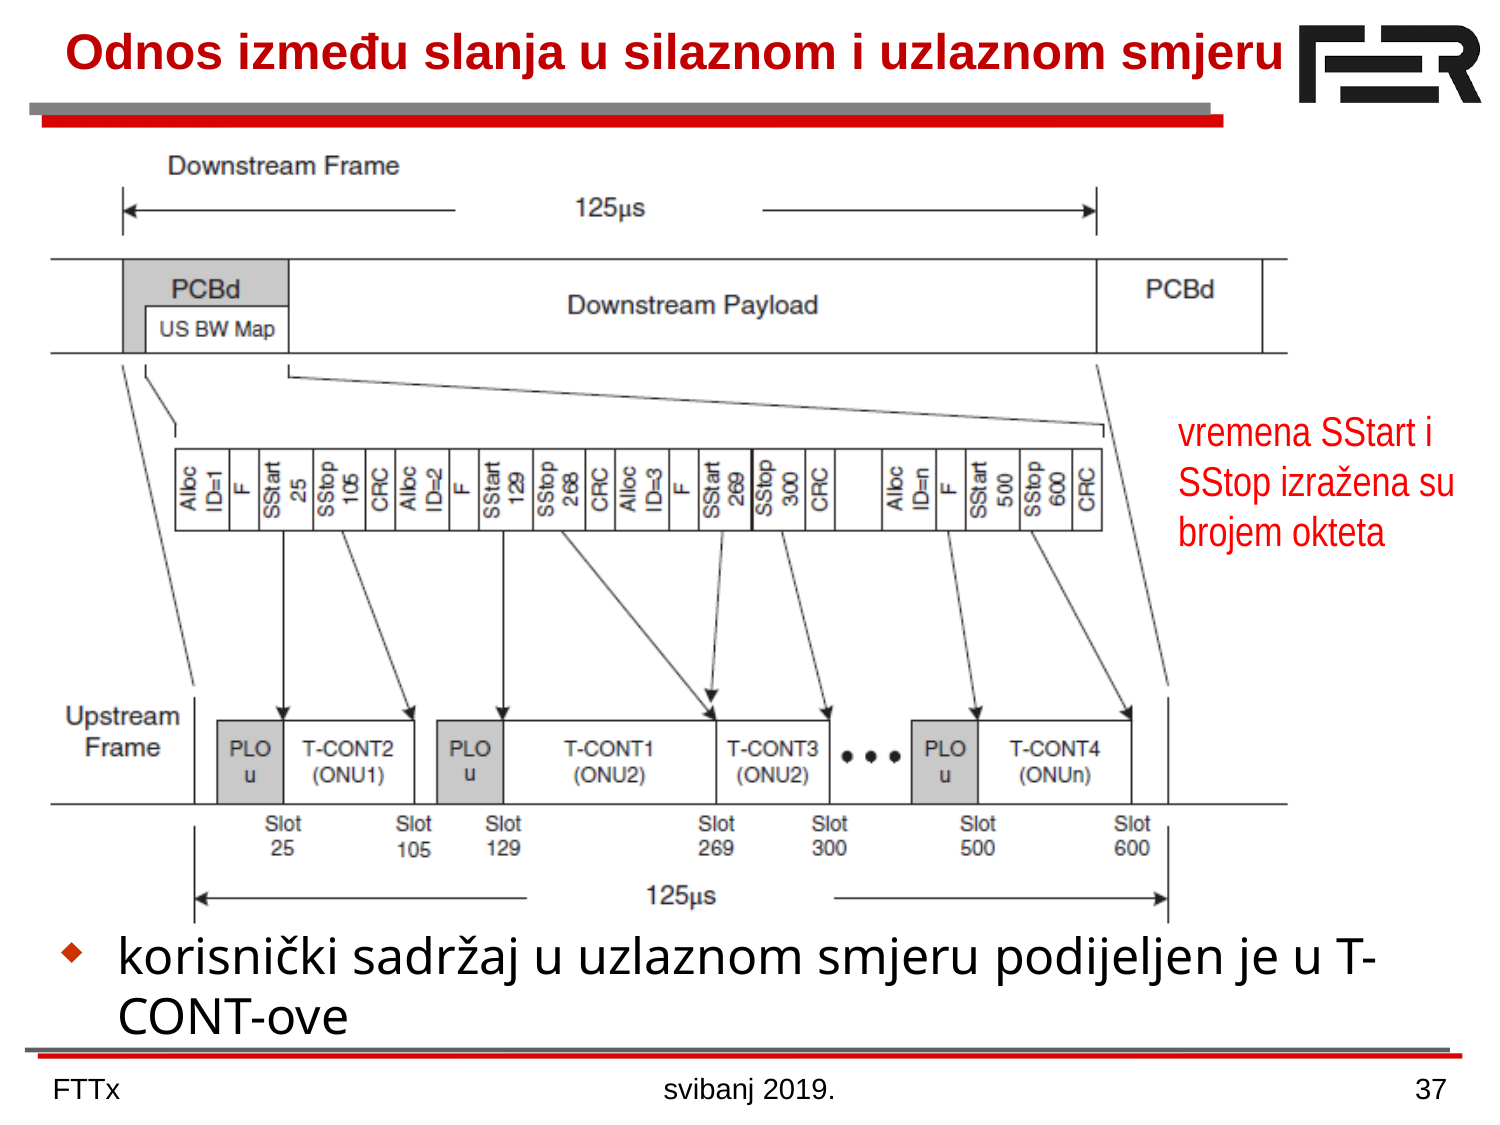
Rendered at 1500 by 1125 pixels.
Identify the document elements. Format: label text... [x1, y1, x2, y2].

slide_number 37 [1149, 1062, 1463, 1107]
list korisnički sadržaj u uzlaznom smjeru podijeljen je u T-CONT-ove [45, 916, 1443, 994]
footer FTTx [37, 1062, 514, 1107]
picture [30, 135, 1322, 935]
picture [1277, 0, 1500, 123]
slide_number svibanj 2019. [593, 1062, 907, 1107]
title Odnos između slanja u silaznom i uzlaznom smjeru [49, 11, 1377, 103]
text_box vremena SStart i SStop izražena su brojem okteta [1327, 397, 1479, 562]
